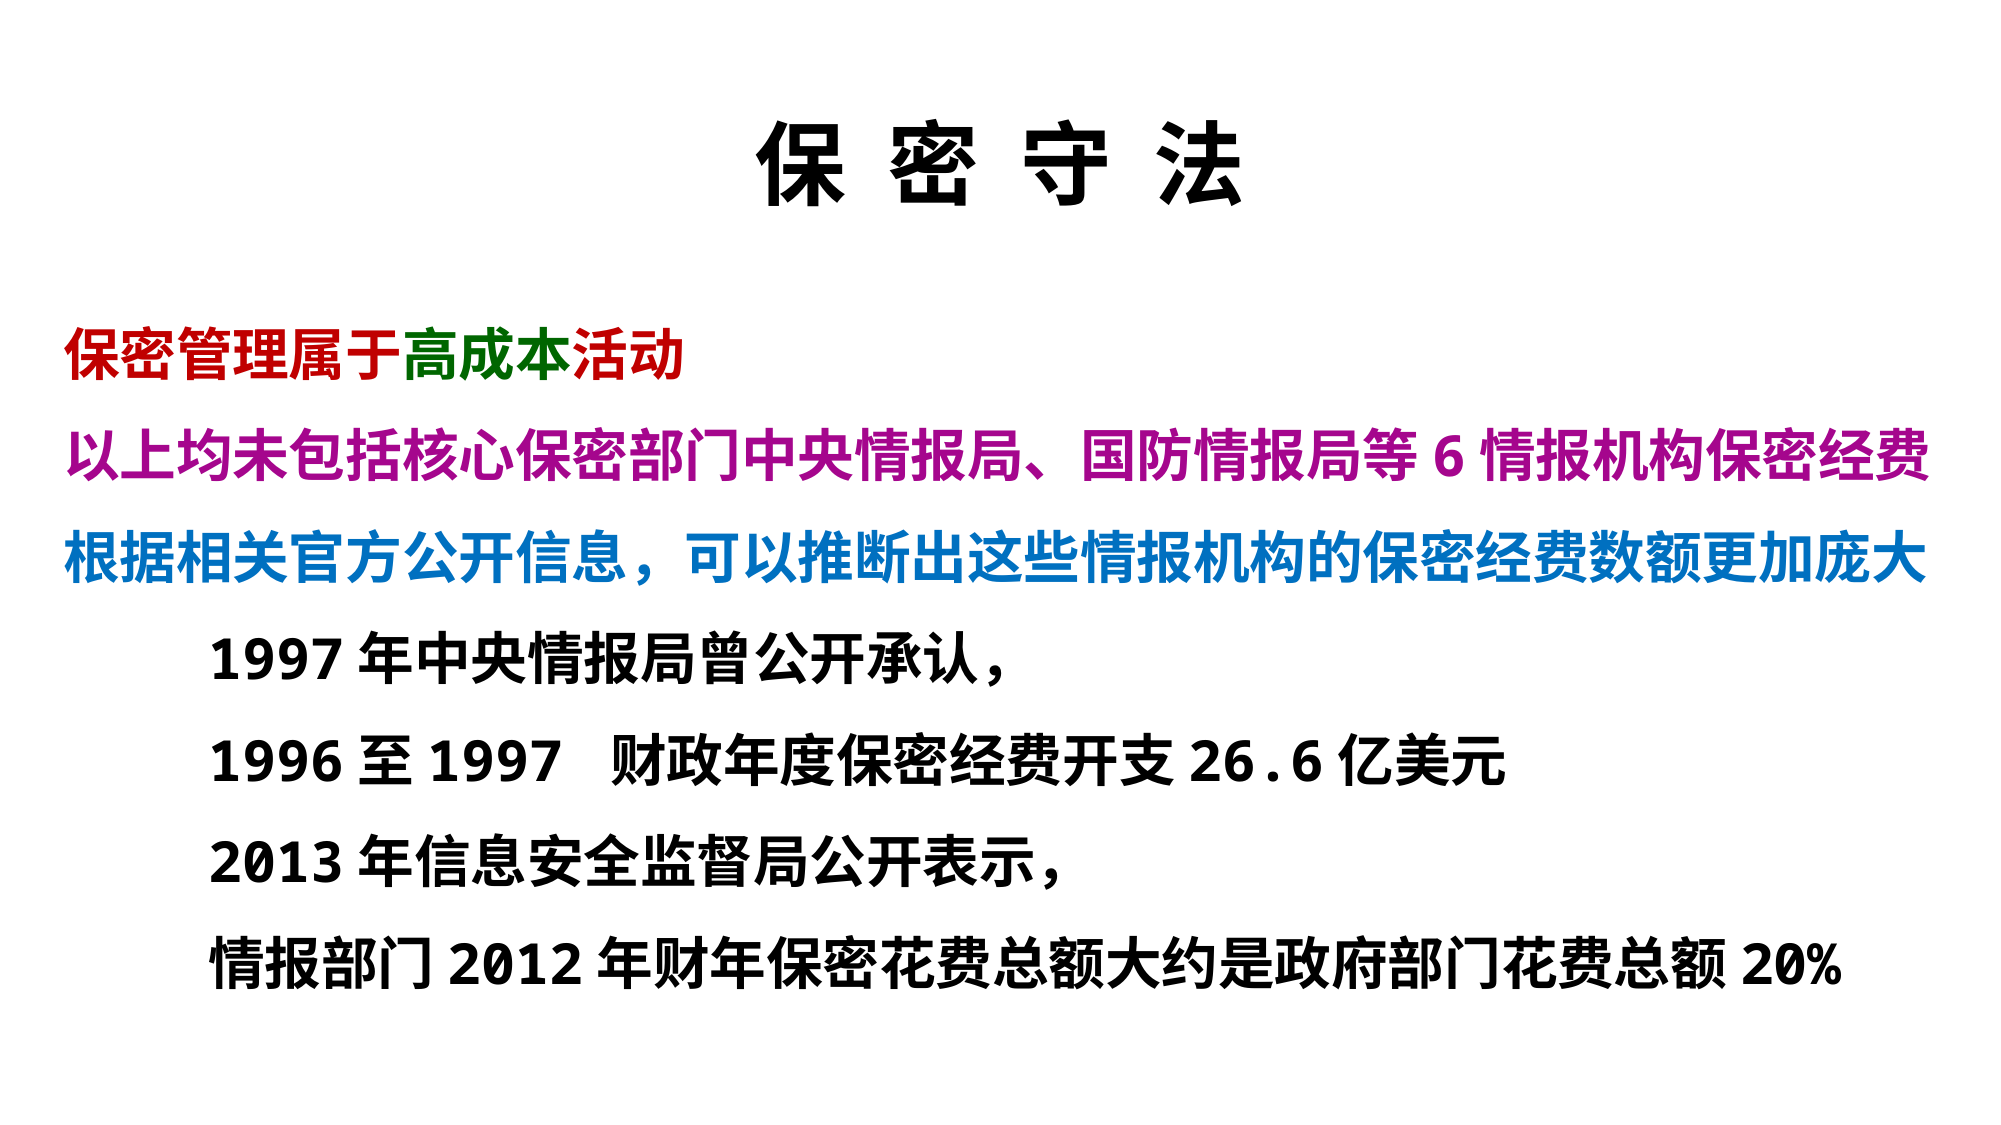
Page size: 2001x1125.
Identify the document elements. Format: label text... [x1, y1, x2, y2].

list 保密管理属于高成本活动 以上均未包括核心保密部门中央情报局、国防情报局等6情报机构保密经费 根据相关官方公开信息，可以推断出这些情报机构的保密经费数额更加庞大 1997年中央情报局曾公开承认， 1996至1997 财政年度保密经费开支26.6亿美元 2013年信息安全监督局公开表示， 情报部门2012年财年保密花费总额大约是政府部门花费总额20% [48, 277, 2000, 1092]
title 保 密 守 法 [137, 59, 1863, 277]
